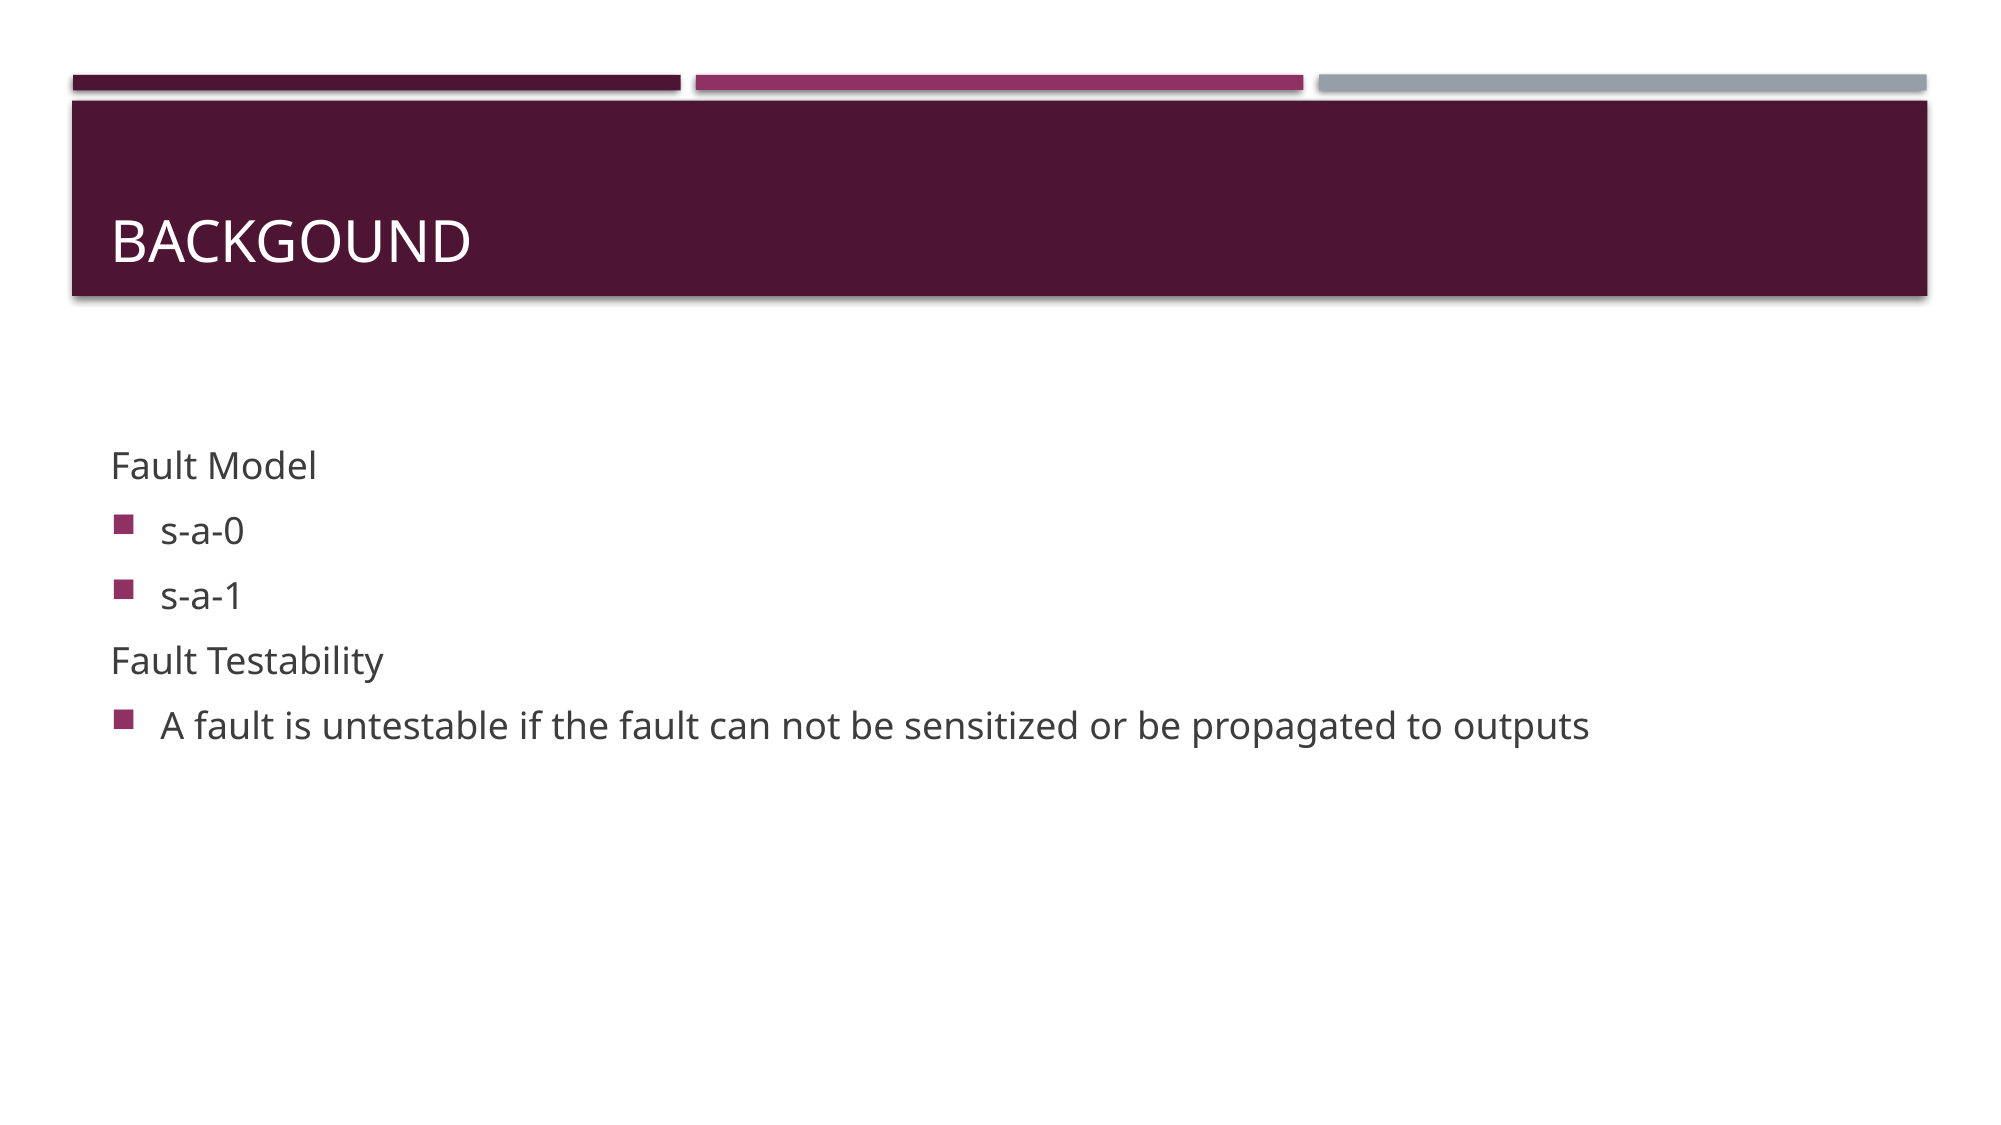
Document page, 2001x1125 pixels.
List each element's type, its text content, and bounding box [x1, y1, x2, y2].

title Backgound [95, 115, 1905, 282]
list Fault Model s-a-0 s-a-1 Fault Testability A fault is untestable if the fault can not be sensitized or be propagated to outputs [95, 357, 1905, 962]
